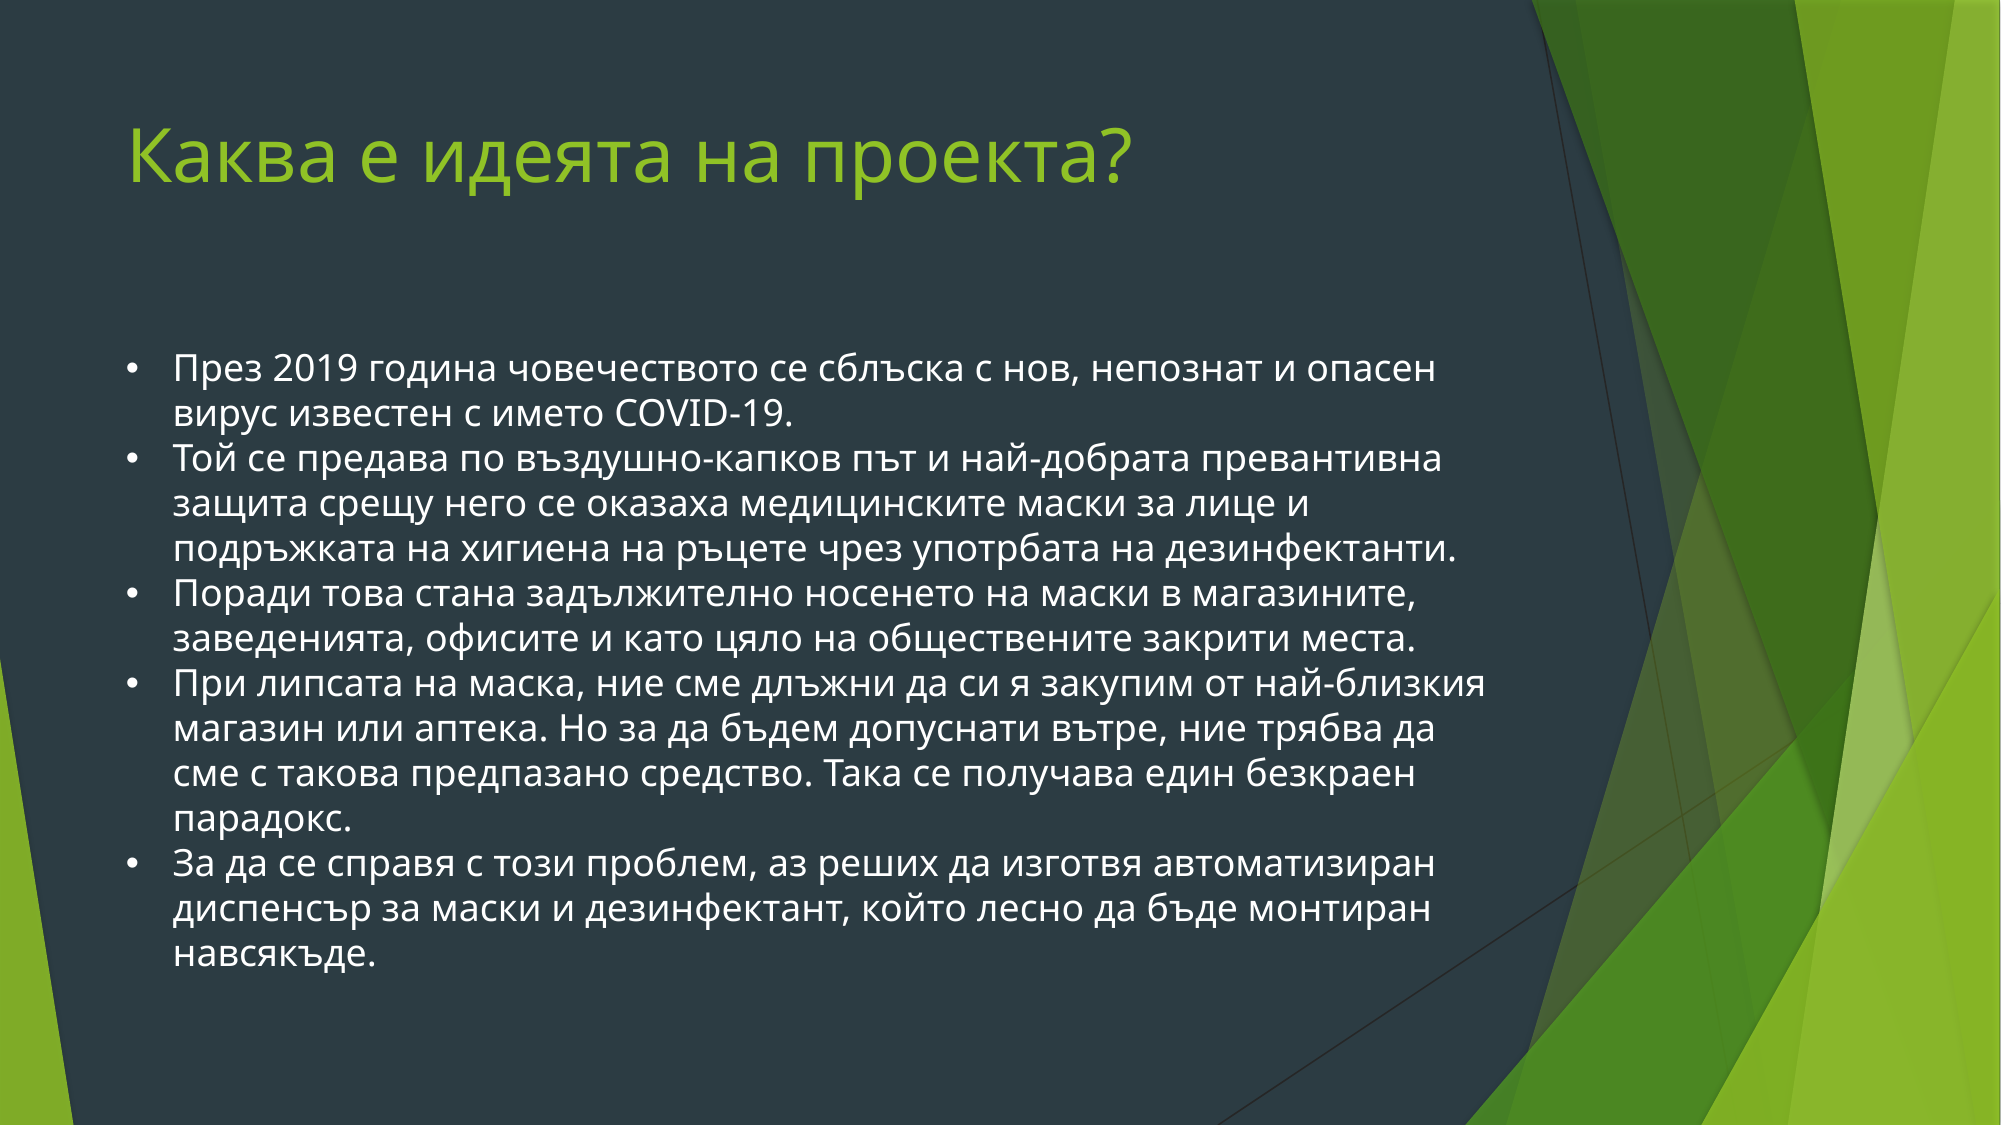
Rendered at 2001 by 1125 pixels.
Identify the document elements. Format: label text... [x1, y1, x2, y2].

title Каква е идеята на проекта? [111, 99, 1522, 317]
text_box През 2019 година човечеството се сблъска с нов, непознат и опасен вирус известен с името COVID-19. Той се предава по въздушно-капков път и най-добрата превантивна защита срещу него се оказаха медицинските маски за лице и подръжката на хигиена на ръцете чрез употрбата на дезинфектанти. Поради това стана задължително носенето на маски в магазините, заведенията, офисите и като цяло на обществените закрити места. При липсата на маска, ние сме длъжни да си я закупим от най-близкия магазин или аптека. Но за да бъдем допуснати вътре, ние трябва да сме с такова предпазано средство. Така се получава един безкраен парадокс. За да се справя с този проблем, аз реших да изготвя автоматизиран диспенсър за маски и дезинфектант, който лесно да бъде монтиран навсякъде. [111, 337, 1522, 982]
